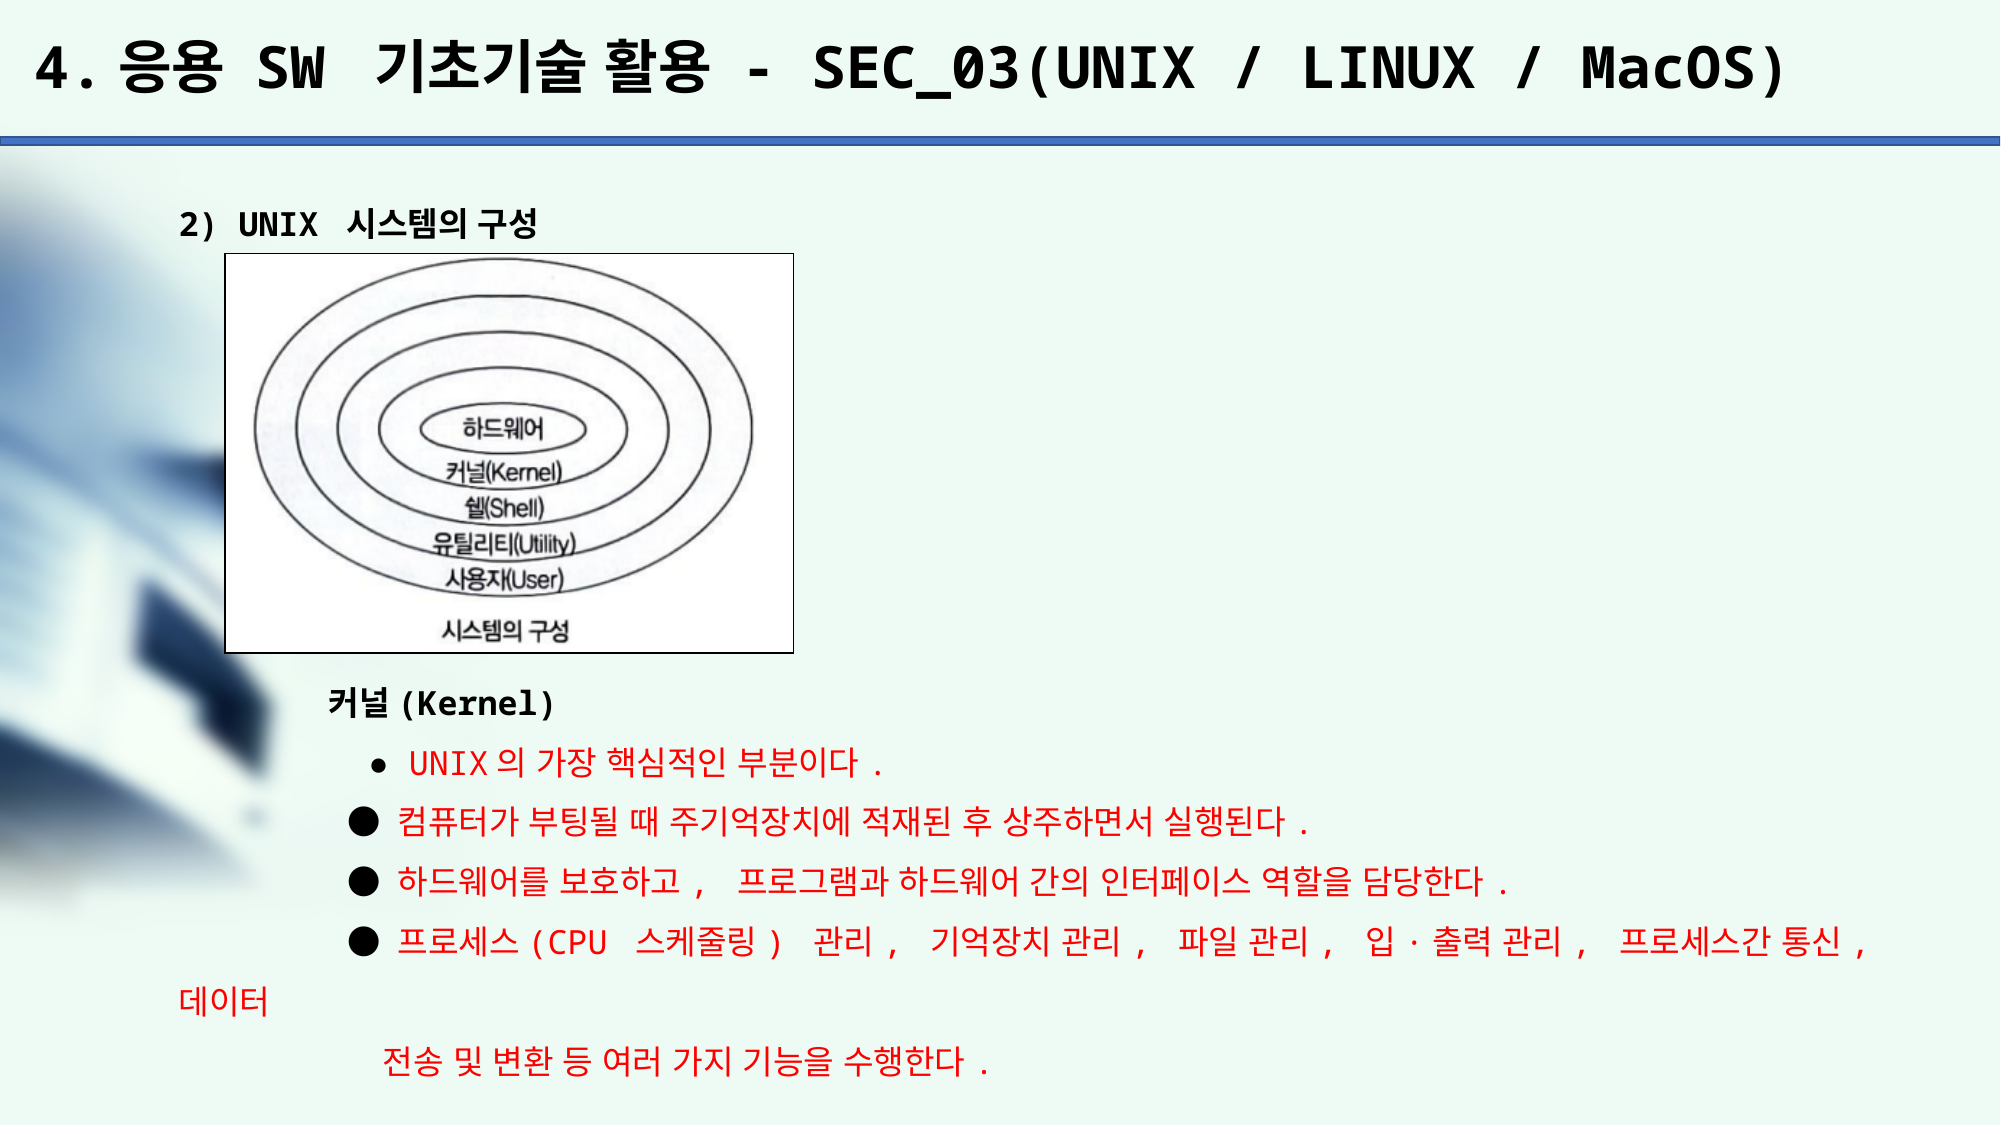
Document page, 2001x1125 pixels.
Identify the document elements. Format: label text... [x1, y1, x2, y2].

text_box 2) UNIX 시스템의 구성 커널(Kernel) ● UNIX의 가장 핵심적인 부분이다. ● 컴퓨터가 부팅될 때 주기억장치에 적재된 후 상주하면서 실행된다. ● 하드웨어를 보호하고, 프로그램과 하드웨어 간의 인터페이스 역할을 담당한다. ● 프로세스(CPU 스케줄링) 관리, 기억장치 관리, 파일 관리, 입·출력 관리, 프로세스간 통신, 데이터 전송 및 변환 등 여러 가지 기능을 수행한다. [163, 175, 1969, 1089]
title 4.응용 SW 기초기술 활용 - SEC_03(UNIX / LINUX / MacOS) [19, 14, 1922, 126]
picture [0, 146, 2000, 1125]
picture [0, 0, 2000, 136]
